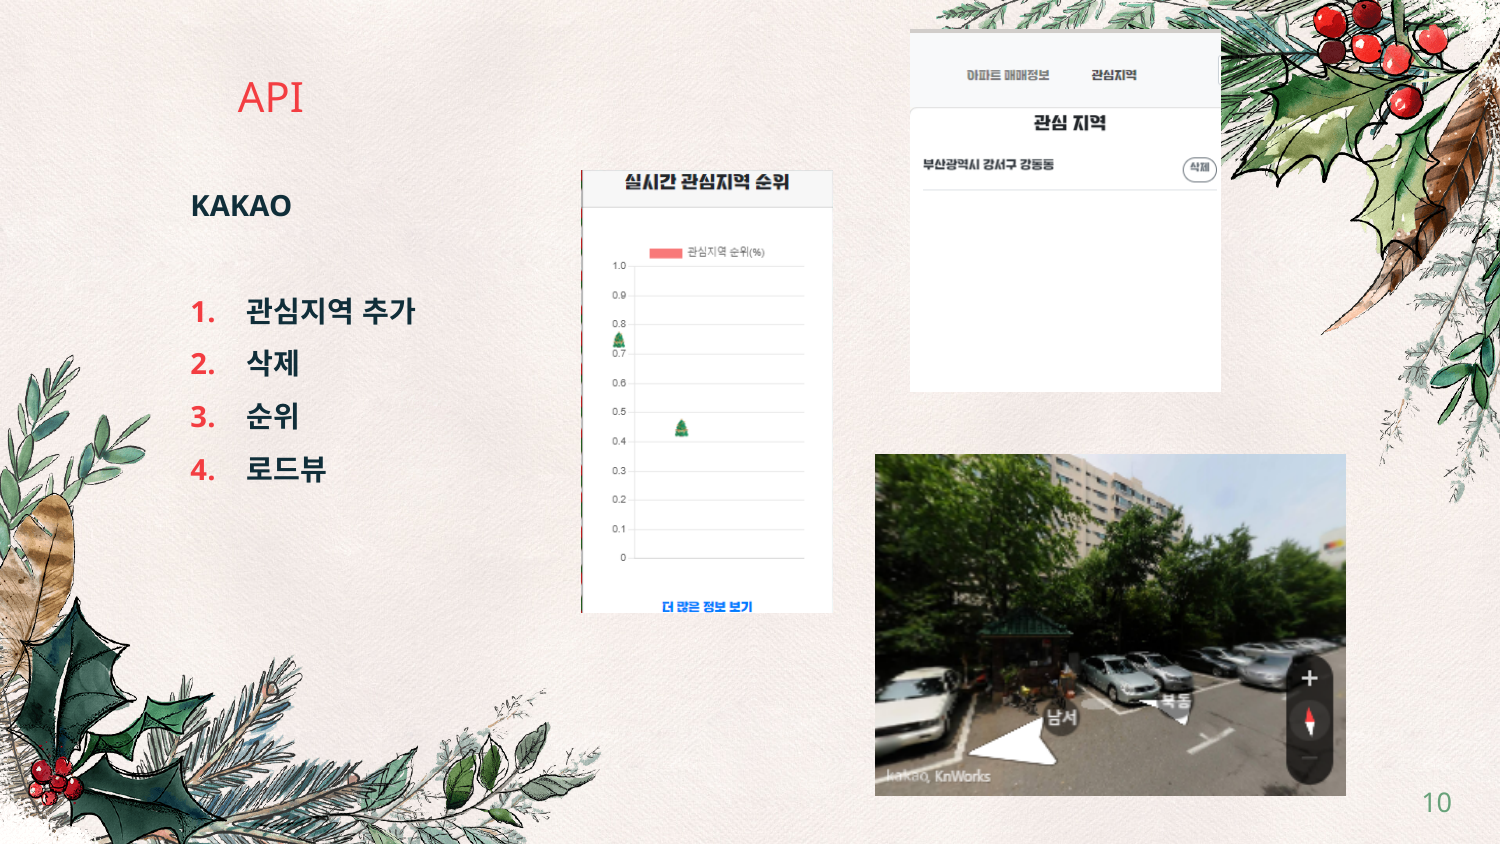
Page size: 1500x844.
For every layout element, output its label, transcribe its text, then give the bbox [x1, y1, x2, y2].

title API [1224, 61, 1254, 137]
list KAKAO 관심지역 추가 삭제 순위 로드뷰 [190, 182, 504, 625]
picture [0, 0, 1500, 844]
title API [237, 61, 905, 137]
slide_number 10 [1377, 770, 1468, 814]
